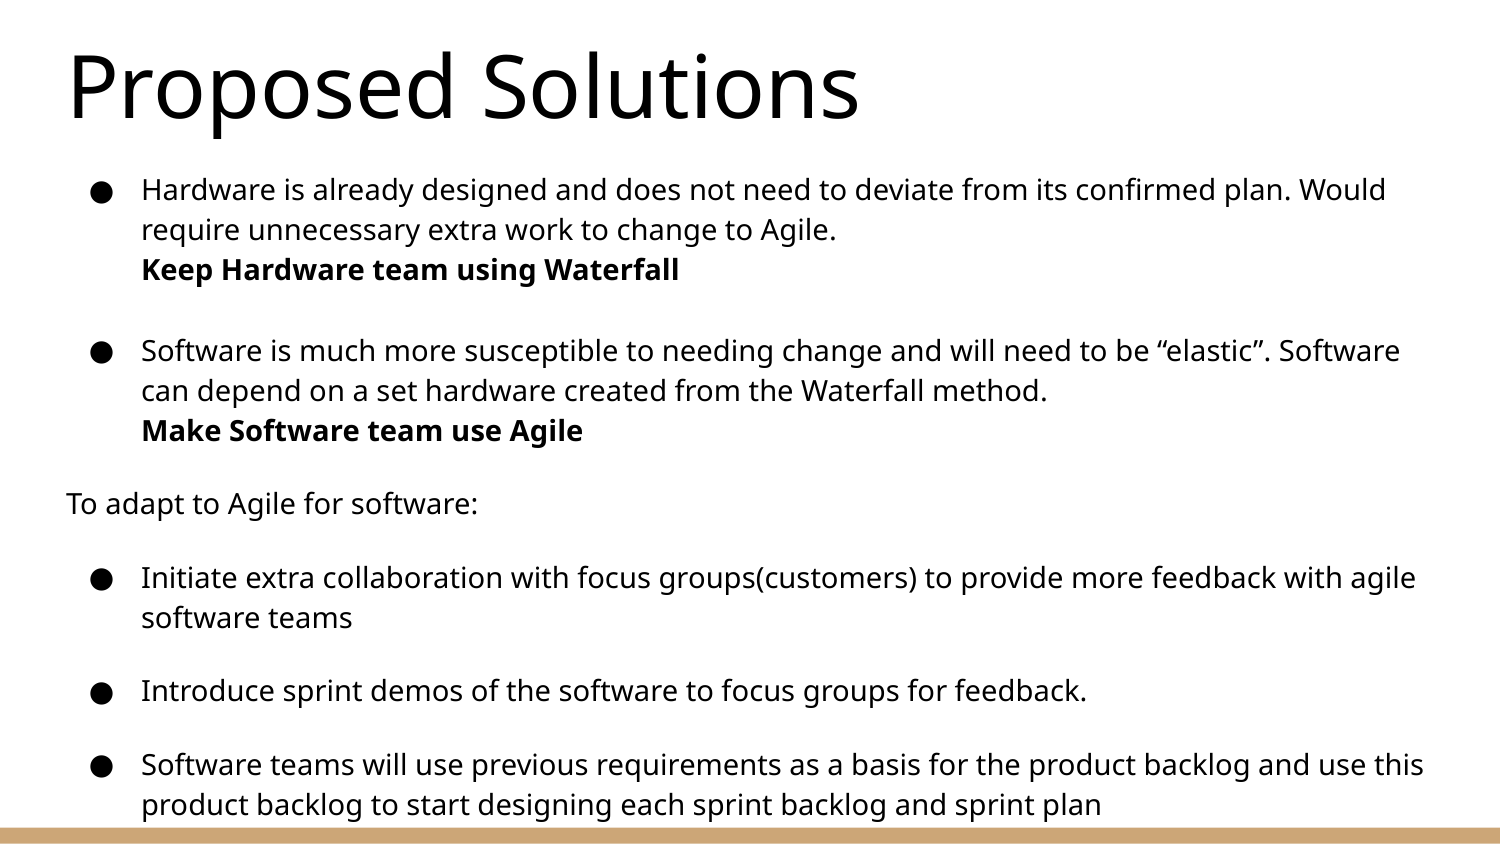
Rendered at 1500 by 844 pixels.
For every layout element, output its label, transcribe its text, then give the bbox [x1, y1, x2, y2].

title Proposed Solutions [51, 14, 1449, 151]
list Hardware is already designed and does not need to deviate from its confirmed plan. Would require unnecessary extra work to change to Agile. Keep Hardware team using Waterfall Software is much more susceptible to needing change and will need to be “elastic”. Software can depend on a set hardware created from the Waterfall method. Make Software team use Agile To adapt to Agile for software: Initiate extra collaboration with focus groups(customers) to provide more feedback with agile software teams Introduce sprint demos of the software to focus groups for feedback. Software teams will use previous requirements as a basis for the product backlog and use this product backlog to start designing each sprint backlog and sprint plan Software will be tested on the current prototype of hardware. [51, 151, 1449, 805]
